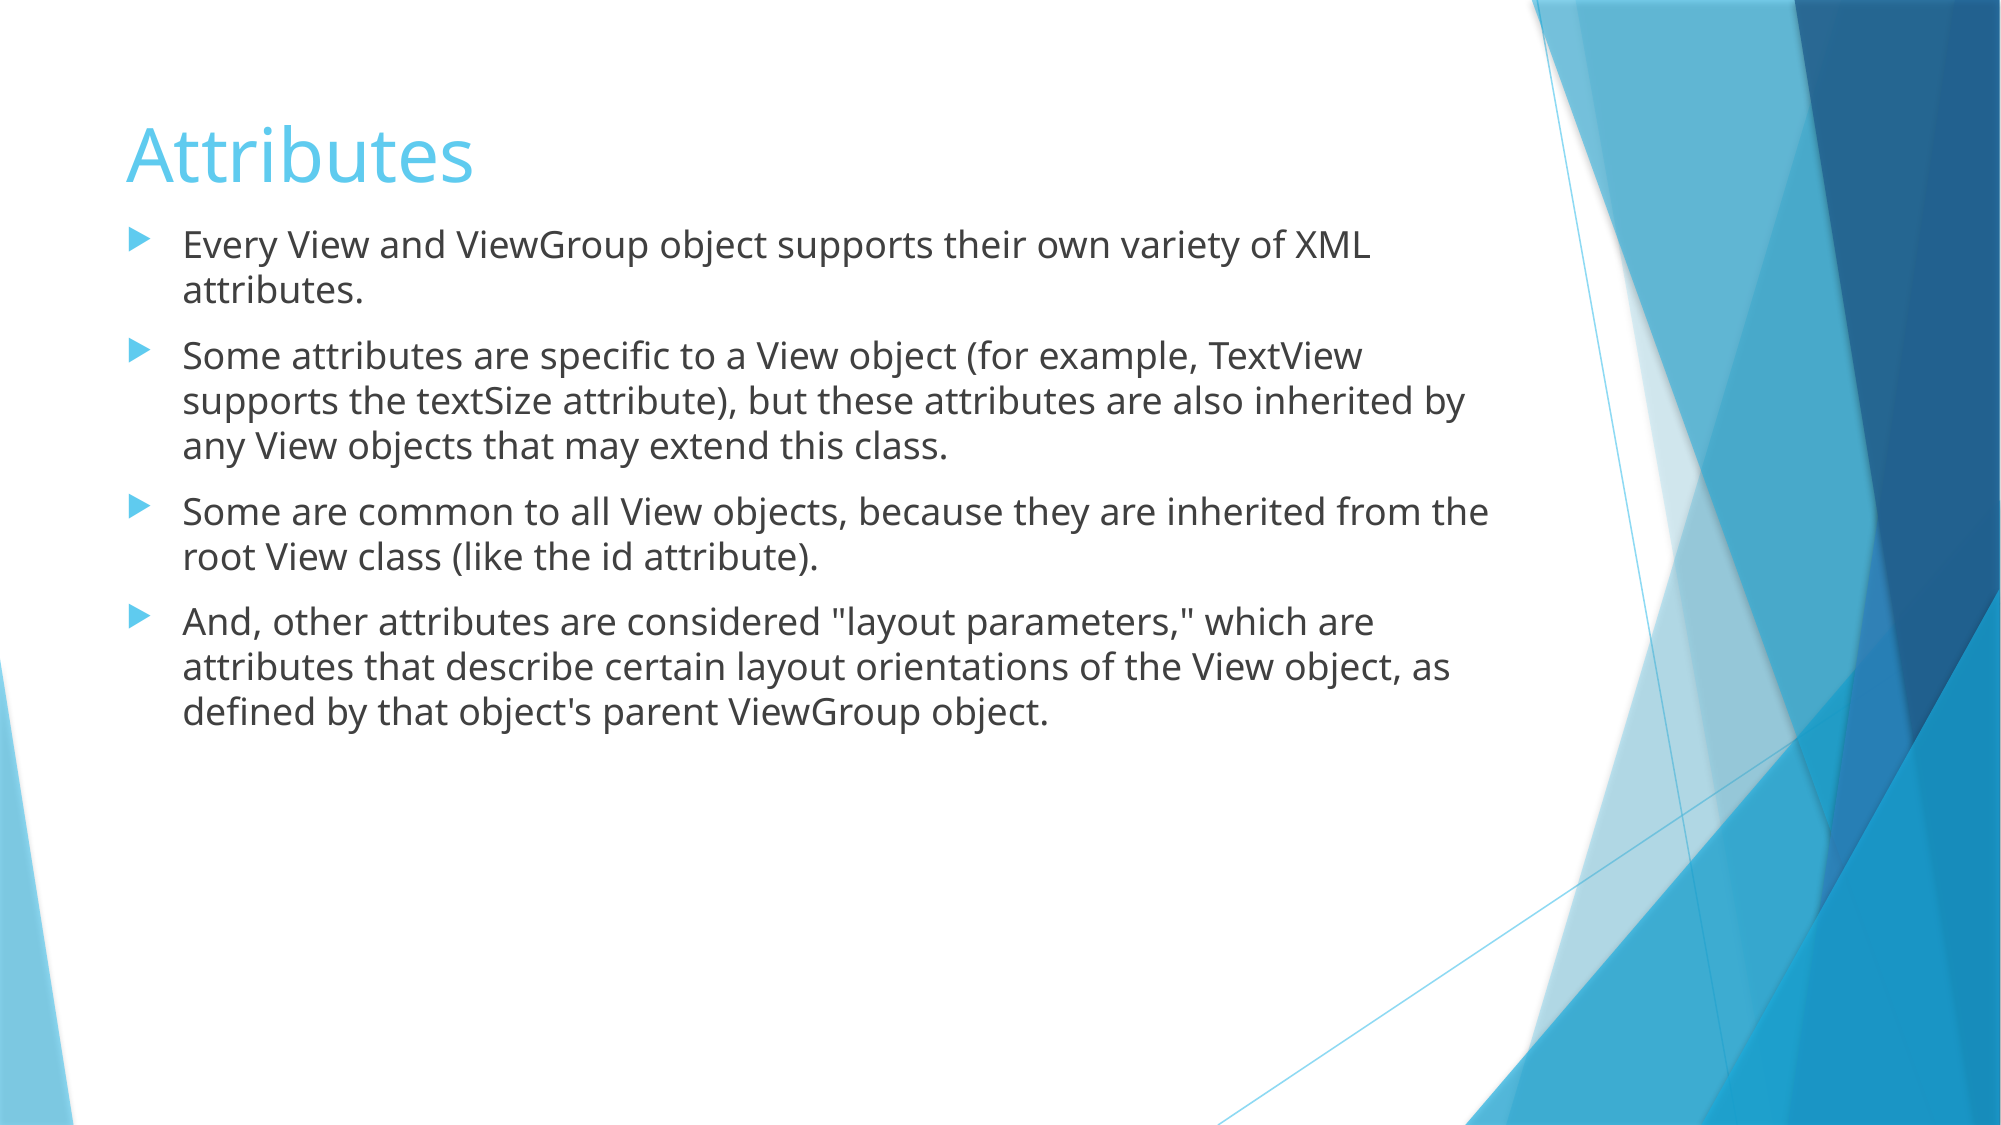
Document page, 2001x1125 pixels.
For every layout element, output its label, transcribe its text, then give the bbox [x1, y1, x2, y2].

list Every View and ViewGroup object supports their own variety of XML attributes. Some attributes are specific to a View object (for example, TextView supports the textSize attribute), but these attributes are also inherited by any View objects that may extend this class. Some are common to all View objects, because they are inherited from the root View class (like the id attribute). And, other attributes are considered "layout parameters," which are attributes that describe certain layout orientations of the View object, as defined by that object's parent ViewGroup object. [111, 213, 1522, 991]
title Attributes [111, 99, 1522, 213]
